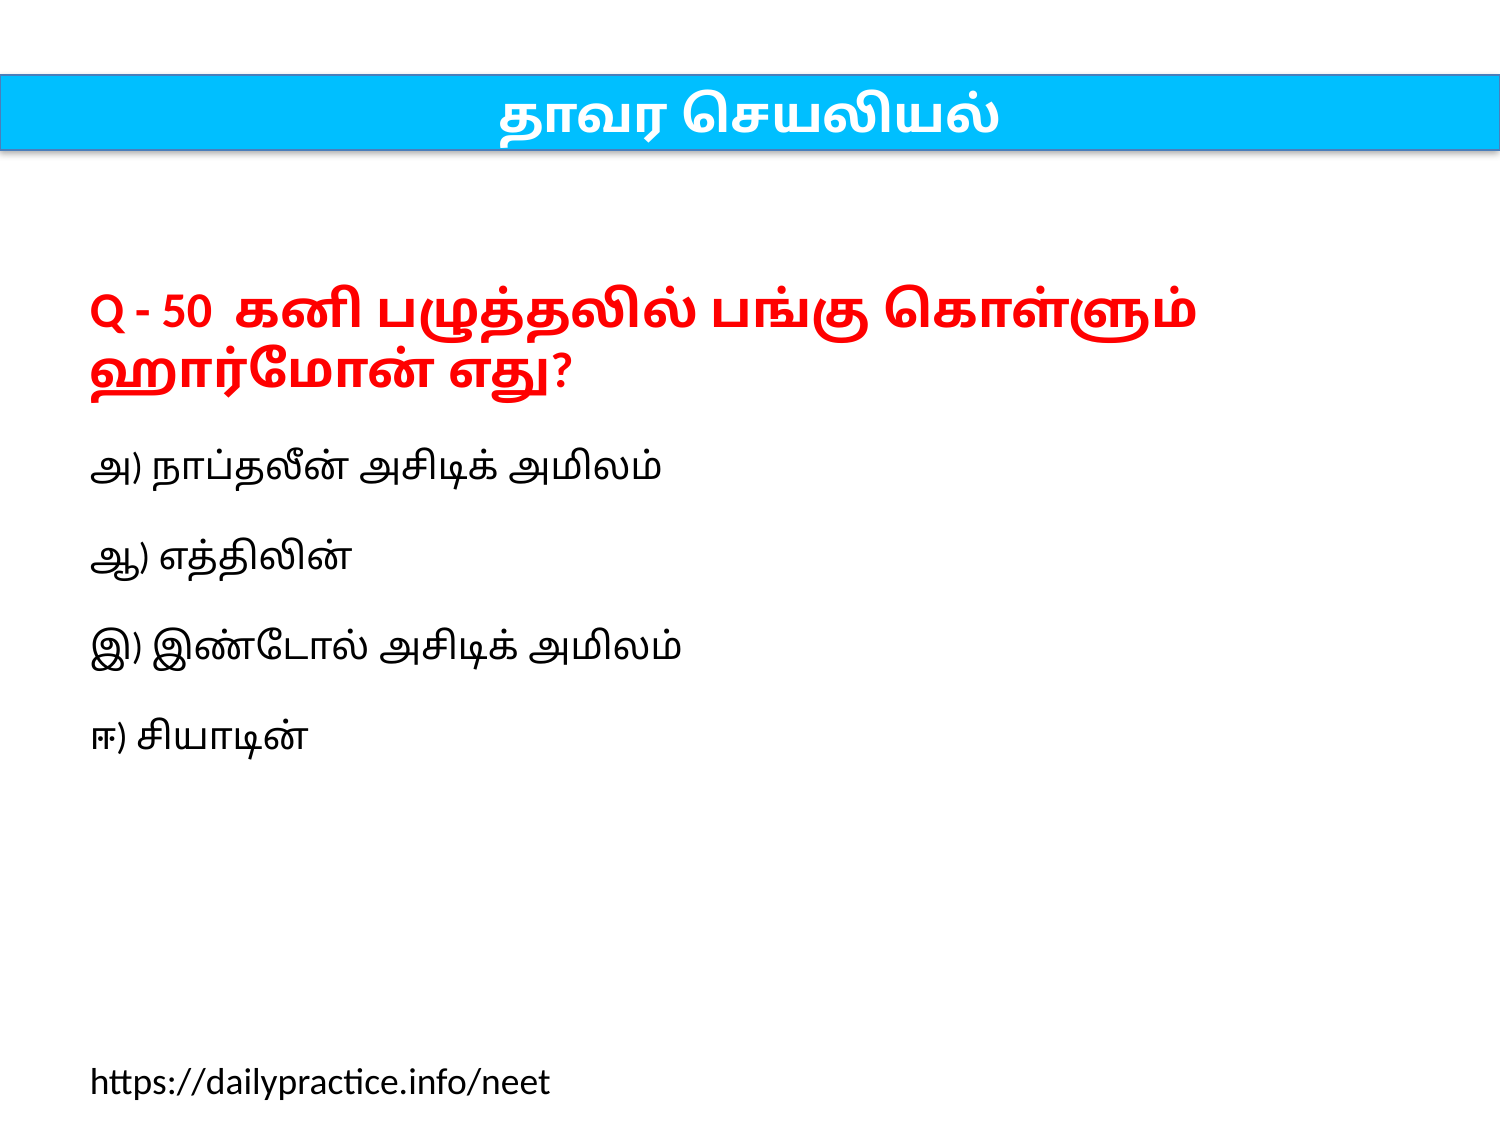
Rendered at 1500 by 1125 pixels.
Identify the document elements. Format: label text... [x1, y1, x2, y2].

text_box Q - 50 கனி பழுத்தலில் பங்கு கொள்ளும் ஹார்மோன் எது? அ) நாப்தலீன் அசிடிக் அமிலம் ஆ) எத்திலின் இ) இண்டோல் அசிடிக் அமிலம் ஈ) சியாடின் [74, 224, 1275, 765]
text_box https://dailypractice.info/neet [74, 1049, 675, 1110]
text_box தாவர செயலியல் [0, 74, 1500, 151]
